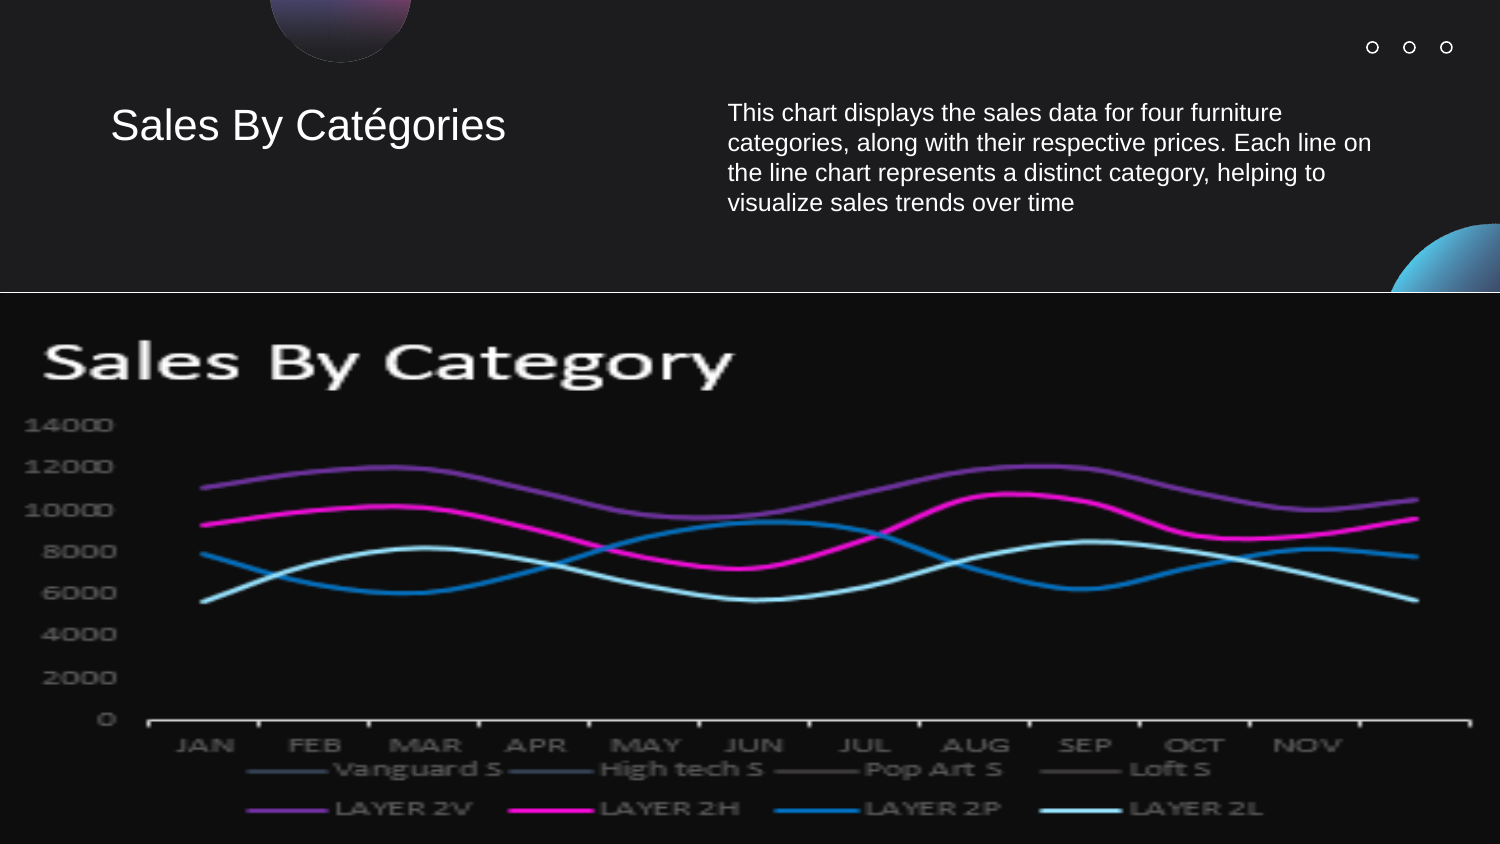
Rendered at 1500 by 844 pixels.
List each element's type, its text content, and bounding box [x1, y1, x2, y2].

subtitle This chart displays the sales data for four furniture categories, along with their respective prices. Each line on the line chart represents a distinct category, helping to visualize sales trends over time [674, 80, 1413, 262]
picture [0, 293, 1500, 844]
title Sales By Catégories [95, 81, 674, 261]
picture [250, 0, 431, 81]
picture [1385, 176, 1500, 292]
